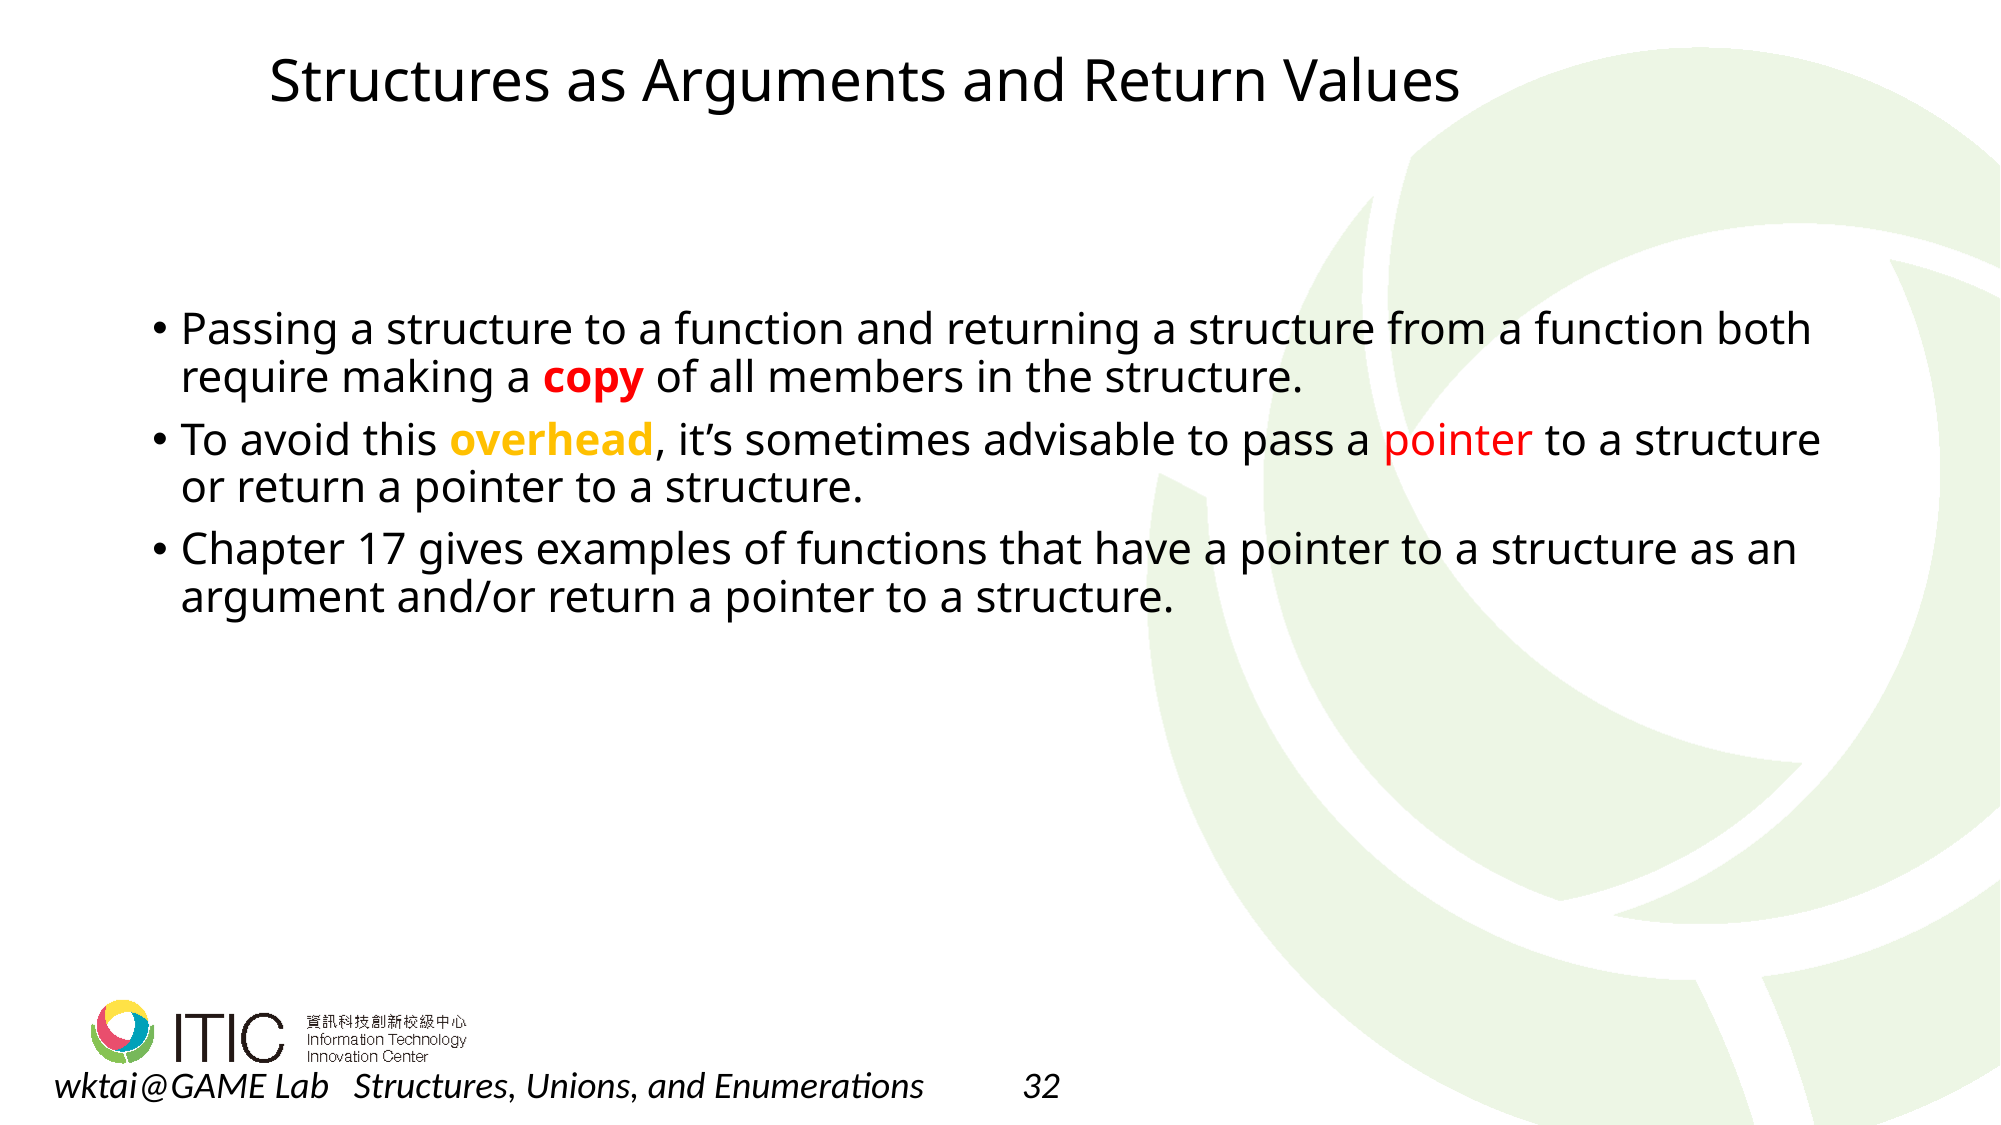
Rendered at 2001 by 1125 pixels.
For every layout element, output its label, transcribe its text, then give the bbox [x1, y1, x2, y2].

picture [0, 0, 2001, 1125]
title Structures as Arguments and Return Values [254, 0, 1745, 166]
list Passing a structure to a function and returning a structure from a function both require making a copy of all members in the structure. To avoid this overhead, it’s sometimes advisable to pass a pointer to a structure or return a pointer to a structure. Chapter 17 gives examples of functions that have a pointer to a structure as an argument and/or return a pointer to a structure. [137, 299, 1863, 1014]
